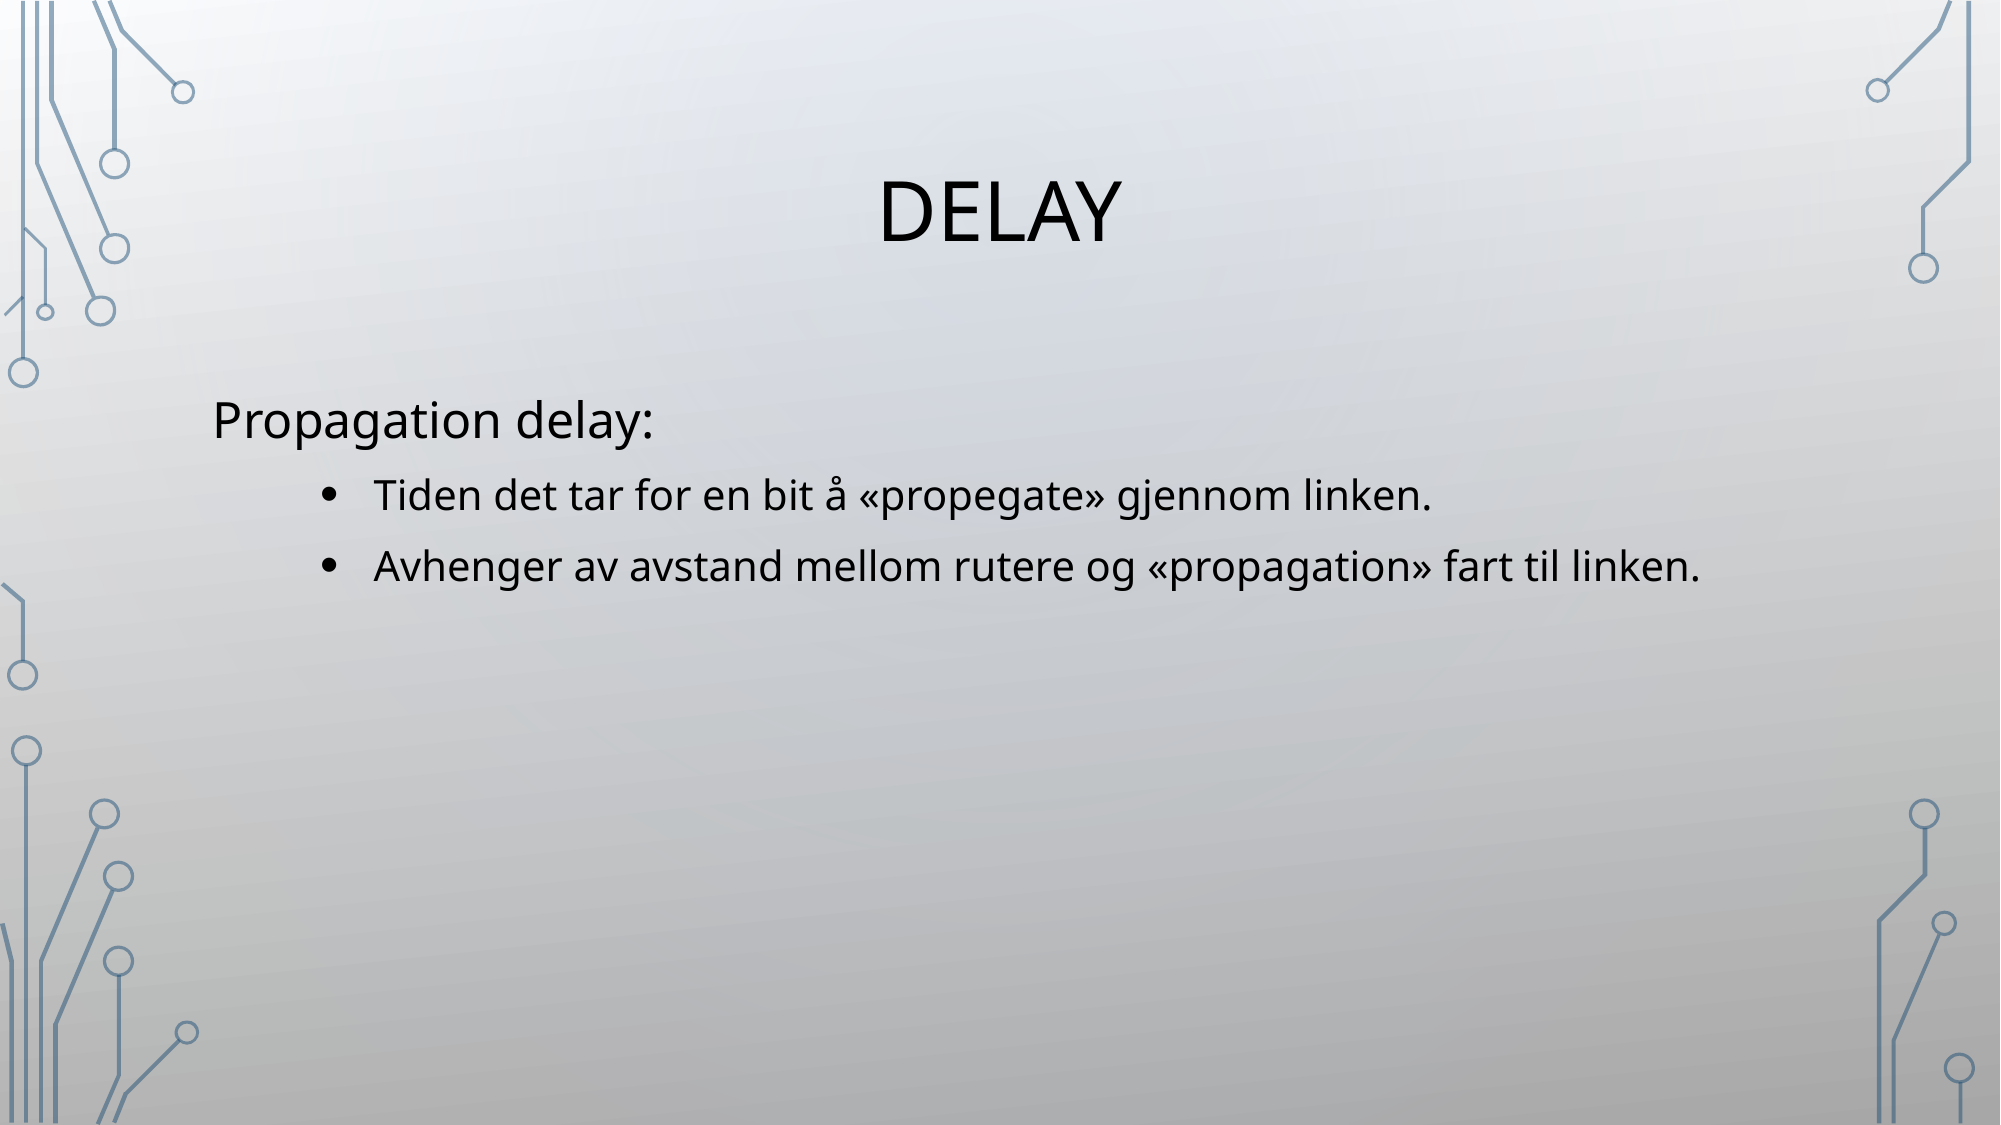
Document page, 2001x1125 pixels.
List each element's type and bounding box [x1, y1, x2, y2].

text_box [1863, 0, 1976, 1124]
picture [201, 0, 2000, 1125]
text_box [0, 0, 201, 1125]
